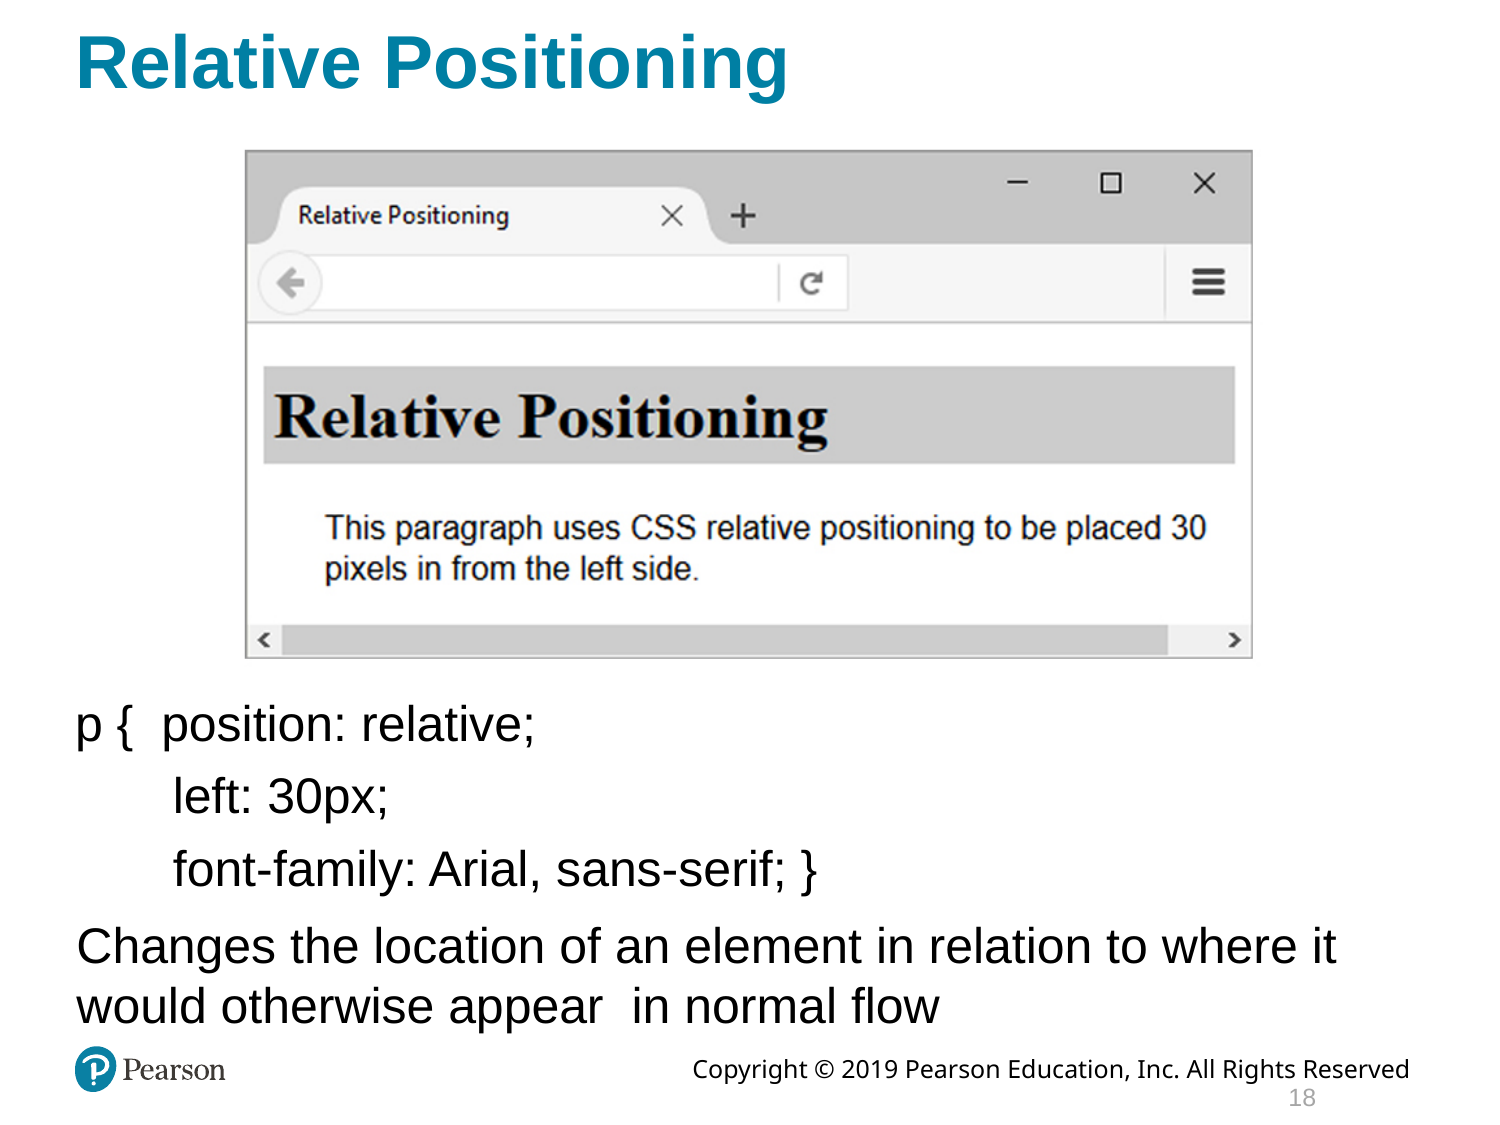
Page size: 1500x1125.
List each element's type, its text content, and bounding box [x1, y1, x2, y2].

picture [232, 136, 1266, 672]
list p { position: relative; left: 30px; font-family: Arial, sans-serif; } [75, 691, 1413, 1125]
title Relative Positioning [75, 0, 1413, 104]
list Changes the location of an element in relation to where it would otherwise appear in normal flow [76, 913, 1413, 1125]
